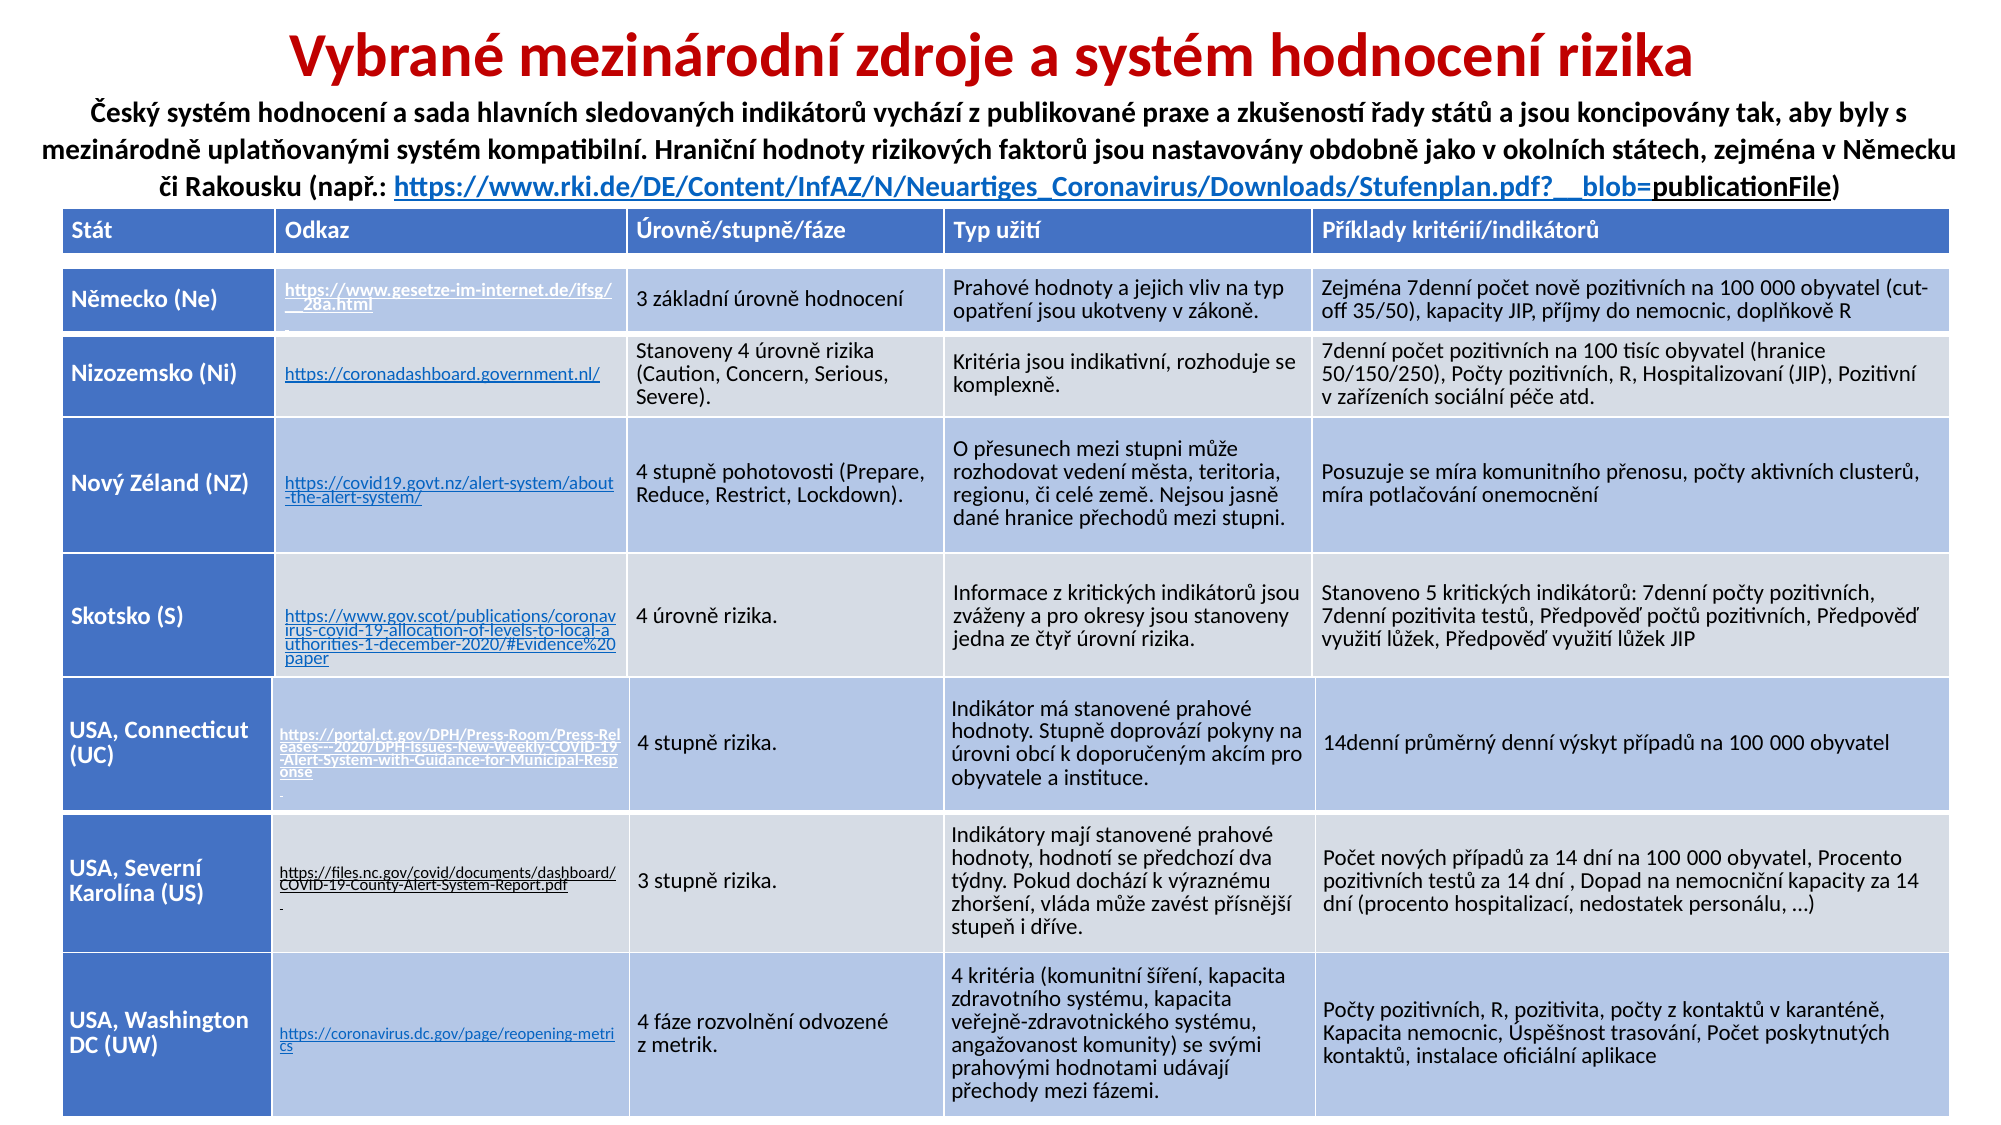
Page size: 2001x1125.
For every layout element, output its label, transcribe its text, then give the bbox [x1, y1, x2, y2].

table_cell Informace z kritických indikátorů jsou zváženy a pro okresy jsou stanoveny jedna ze čtyř úrovní rizika. [945, 554, 1311, 676]
table_cell O přesunech mezi stupni může rozhodovat vedení města, teritoria, regionu, či celé země. Nejsou jasně dané hranice přechodů mezi stupni. [945, 418, 1311, 552]
table_header 3 základní úrovně hodnocení [628, 269, 943, 331]
table_cell Indikátory mají stanovené prahové hodnoty, hodnotí se předchozí dva týdny. Pokud dochází k výraznému zhoršení, vláda může zavést přísnější stupeň i dříve. [945, 815, 1315, 952]
table_header https://www.gesetze-im-internet.de/ifsg/__28a.html [276, 269, 626, 331]
table_cell 7denní počet pozitivních na 100 tisíc obyvatel (hranice 50/150/250), Počty pozitivních, R, Hospitalizovaní (JIP), Pozitivní v zařízeních sociální péče atd. [1313, 337, 1949, 416]
table_cell USA, Severní Karolína (US) [63, 815, 271, 952]
text_box Český systém hodnocení a sada hlavních sledovaných indikátorů vychází z publikované praxe a zkušeností řady států a jsou koncipovány tak, aby byly s mezinárodně uplatňovanými systém kompatibilní. Hraniční hodnoty rizikových faktorů jsou nastavovány obdobně jako v okolních státech, zejména v Německu či Rakousku (např.: https://www.rki.de/DE/Content/InfAZ/N/Neuartiges_Coronavirus/Downloads/Stufenplan.pdf?__blob=publicationFile) [24, 83, 1975, 211]
table_cell Nizozemsko (Ni) [63, 337, 274, 416]
text_box Vybrané mezinárodní zdroje a systém hodnocení rizika [24, 6, 1975, 83]
table_header Typ užití [945, 209, 1311, 253]
table_header USA, Connecticut (UC) [63, 678, 271, 810]
table_cell 4 fáze rozvolnění odvozené z metrik. [630, 953, 943, 1116]
table_header Stát [63, 209, 274, 253]
table_cell https://files.nc.gov/covid/documents/dashboard/COVID-19-County-Alert-System-Report.pdf [273, 815, 629, 952]
table_header https://portal.ct.gov/DPH/Press-Room/Press-Releases---2020/DPH-Issues-New-Weekly-COVID-19-Alert-System-with-Guidance-for-Municipal-Response [273, 678, 629, 810]
table_header Zejména 7denní počet nově pozitivních na 100 000 obyvatel (cut-off 35/50), kapacity JIP, příjmy do nemocnic, doplňkově R [1313, 269, 1949, 331]
table_cell https://covid19.govt.nz/alert-system/about-the-alert-system/ [276, 418, 626, 552]
table_header 4 stupně rizika. [630, 678, 943, 810]
table_header Německo (Ne) [63, 269, 274, 331]
table_cell Posuzuje se míra komunitního přenosu, počty aktivních clusterů, míra potlačování onemocnění [1313, 418, 1949, 552]
table_cell Nový Zéland (NZ) [63, 418, 274, 552]
table_cell Kritéria jsou indikativní, rozhoduje se komplexně. [945, 337, 1311, 416]
table_header Příklady kritérií/indikátorů [1313, 209, 1949, 253]
table_cell 4 kritéria (komunitní šíření, kapacita zdravotního systému, kapacita veřejně-zdravotnického systému, angažovanost komunity) se svými prahovými hodnotami udávají přechody mezi fázemi. [945, 953, 1315, 1116]
table_cell USA, Washington DC (UW) [63, 953, 271, 1116]
table_header 14denní průměrný denní výskyt případů na 100 000 obyvatel [1316, 678, 1949, 810]
table_cell https://coronavirus.dc.gov/page/reopening-metrics [273, 953, 629, 1116]
table_cell https://www.gov.scot/publications/coronavirus-covid-19-allocation-of-levels-to-local-authorities-1-december-2020/#Evidence%20paper [276, 554, 626, 676]
table_cell 4 úrovně rizika. [628, 554, 943, 676]
table_cell Počty pozitivních, R, pozitivita, počty z kontaktů v karanténě, Kapacita nemocnic, Úspěšnost trasování, Počet poskytnutých kontaktů, instalace oficiální aplikace [1316, 953, 1949, 1116]
table_header Úrovně/stupně/fáze [628, 209, 943, 253]
table_cell Stanoveny 4 úrovně rizika (Caution, Concern, Serious, Severe). [628, 337, 943, 416]
table_header Odkaz [276, 209, 626, 253]
table_cell Počet nových případů za 14 dní na 100 000 obyvatel, Procento pozitivních testů za 14 dní , Dopad na nemocniční kapacity za 14 dní (procento hospitalizací, nedostatek personálu, …) [1316, 815, 1949, 952]
table_cell 4 stupně pohotovosti (Prepare, Reduce, Restrict, Lockdown). [628, 418, 943, 552]
table_cell Skotsko (S) [63, 554, 274, 676]
table_header Indikátor má stanovené prahové hodnoty. Stupně doprovází pokyny na úrovni obcí k doporučeným akcím pro obyvatele a instituce. [945, 678, 1315, 810]
table_cell https://coronadashboard.government.nl/ [276, 337, 626, 416]
table_cell Stanoveno 5 kritických indikátorů: 7denní počty pozitivních, 7denní pozitivita testů, Předpověď počtů pozitivních, Předpověď využití lůžek, Předpověď využití lůžek JIP [1313, 554, 1949, 676]
table_cell 3 stupně rizika. [630, 815, 943, 952]
table_header Prahové hodnoty a jejich vliv na typ opatření jsou ukotveny v zákoně. [945, 269, 1311, 331]
